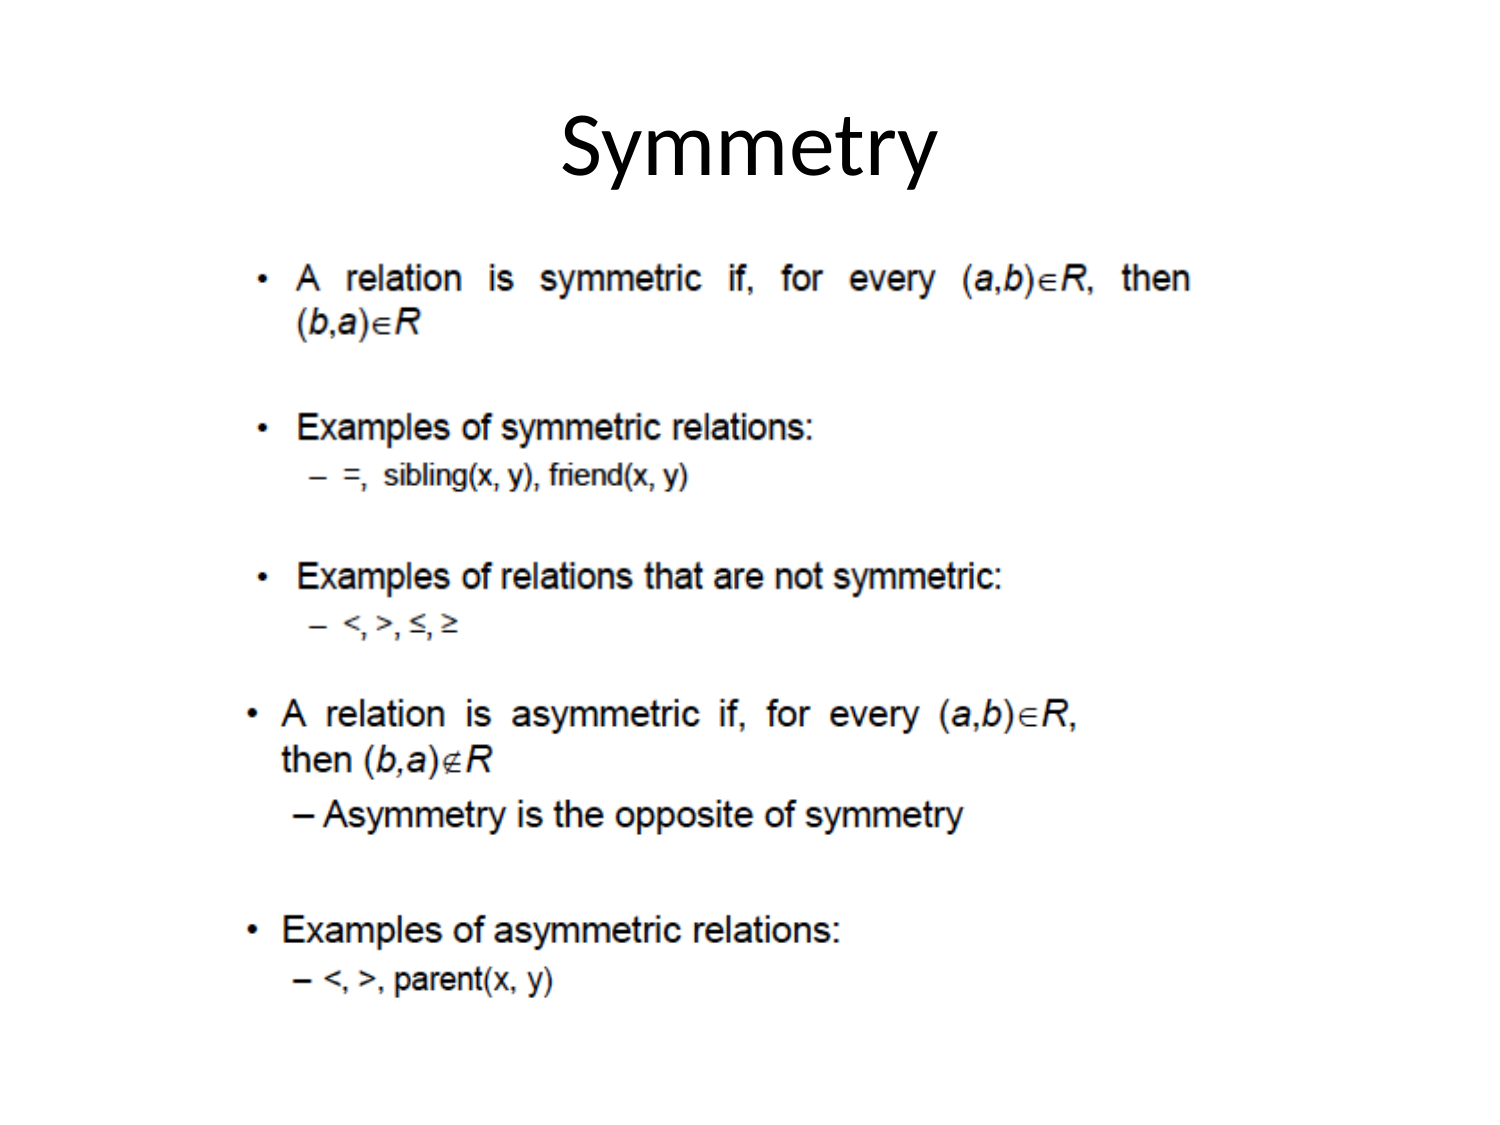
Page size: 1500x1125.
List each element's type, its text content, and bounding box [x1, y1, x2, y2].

picture [243, 251, 1219, 665]
title Symmetry [75, 45, 1425, 233]
picture [243, 691, 1088, 1009]
